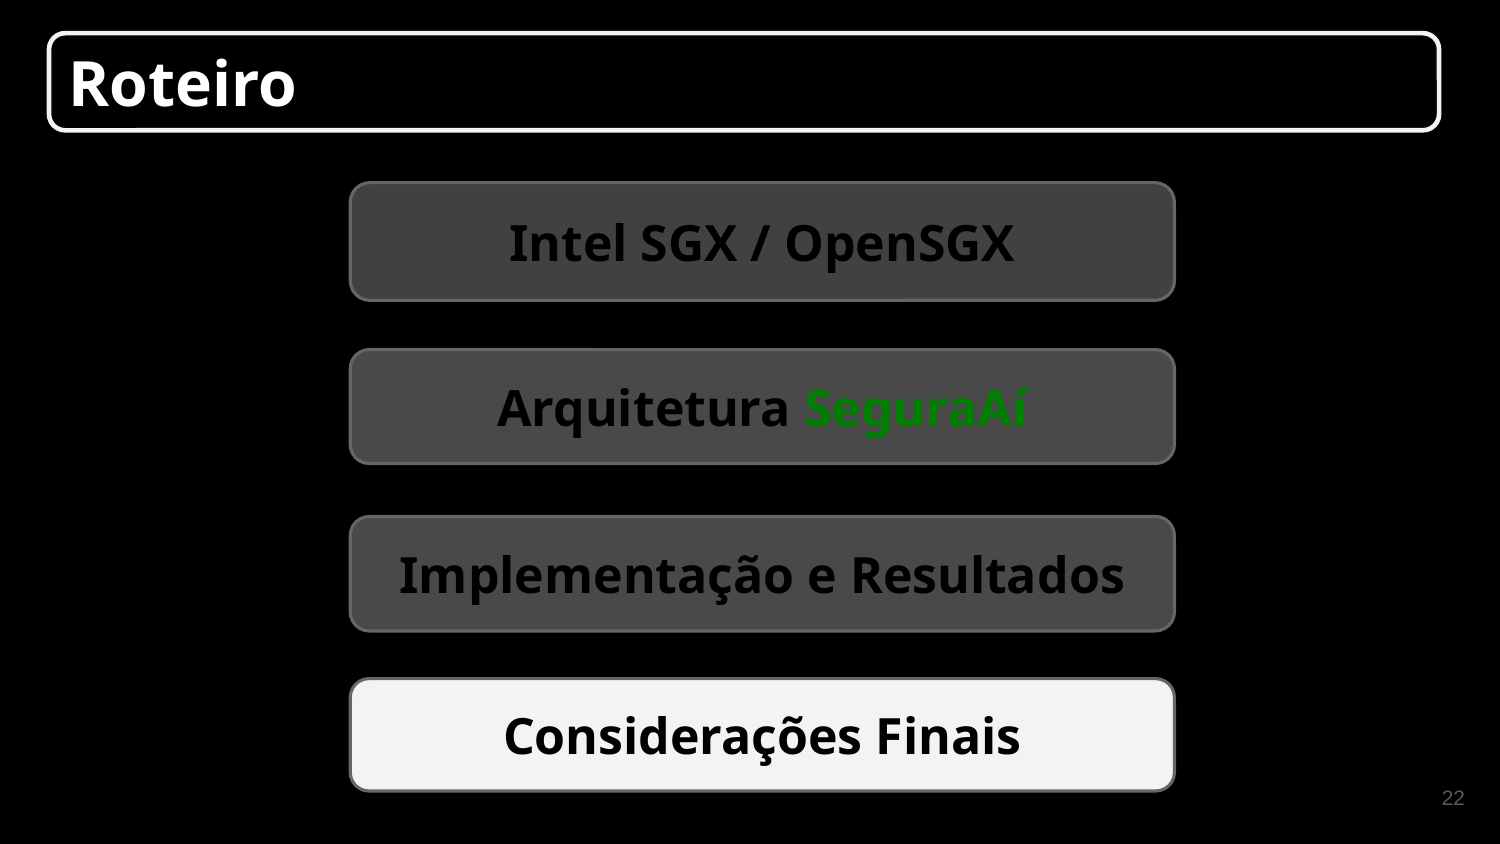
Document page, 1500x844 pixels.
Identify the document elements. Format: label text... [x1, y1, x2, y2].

text_box Intel SGX / OpenSGX [350, 182, 1175, 301]
text_box Implementação e Resultados [350, 516, 1175, 632]
text_box Considerações Finais [350, 678, 1175, 792]
text_box Arquitetura SeguraAí [350, 349, 1175, 464]
slide_number 22 [1389, 764, 1480, 830]
text_box Roteiro [49, 33, 1440, 131]
